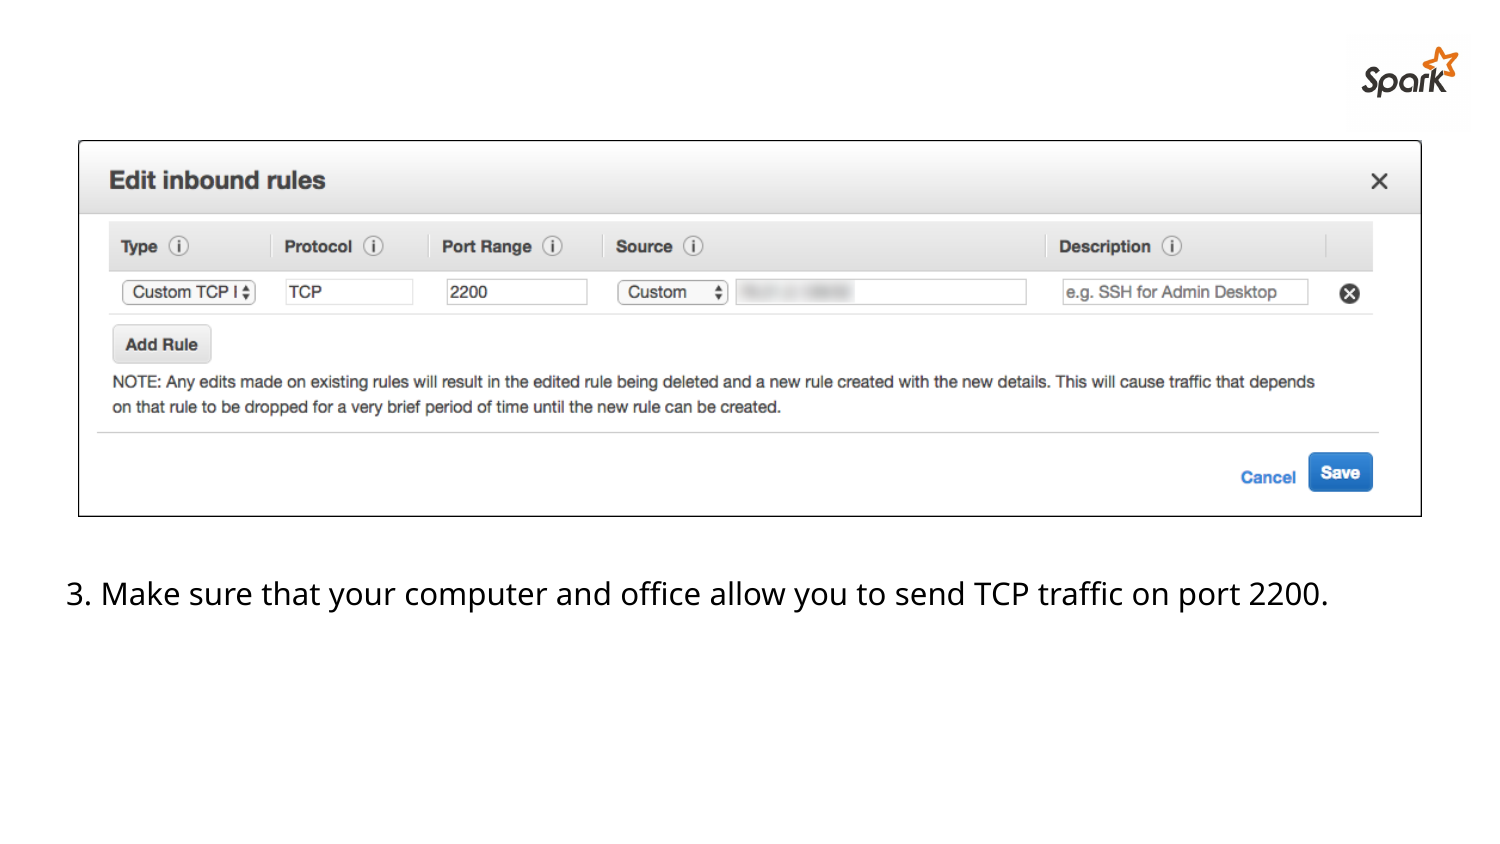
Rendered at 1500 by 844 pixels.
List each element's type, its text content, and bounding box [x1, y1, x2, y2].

list 3. Make sure that your computer and office allow you to send TCP traffic on port 2200. [51, 95, 1449, 775]
picture [77, 140, 1423, 517]
picture [1346, 34, 1471, 132]
